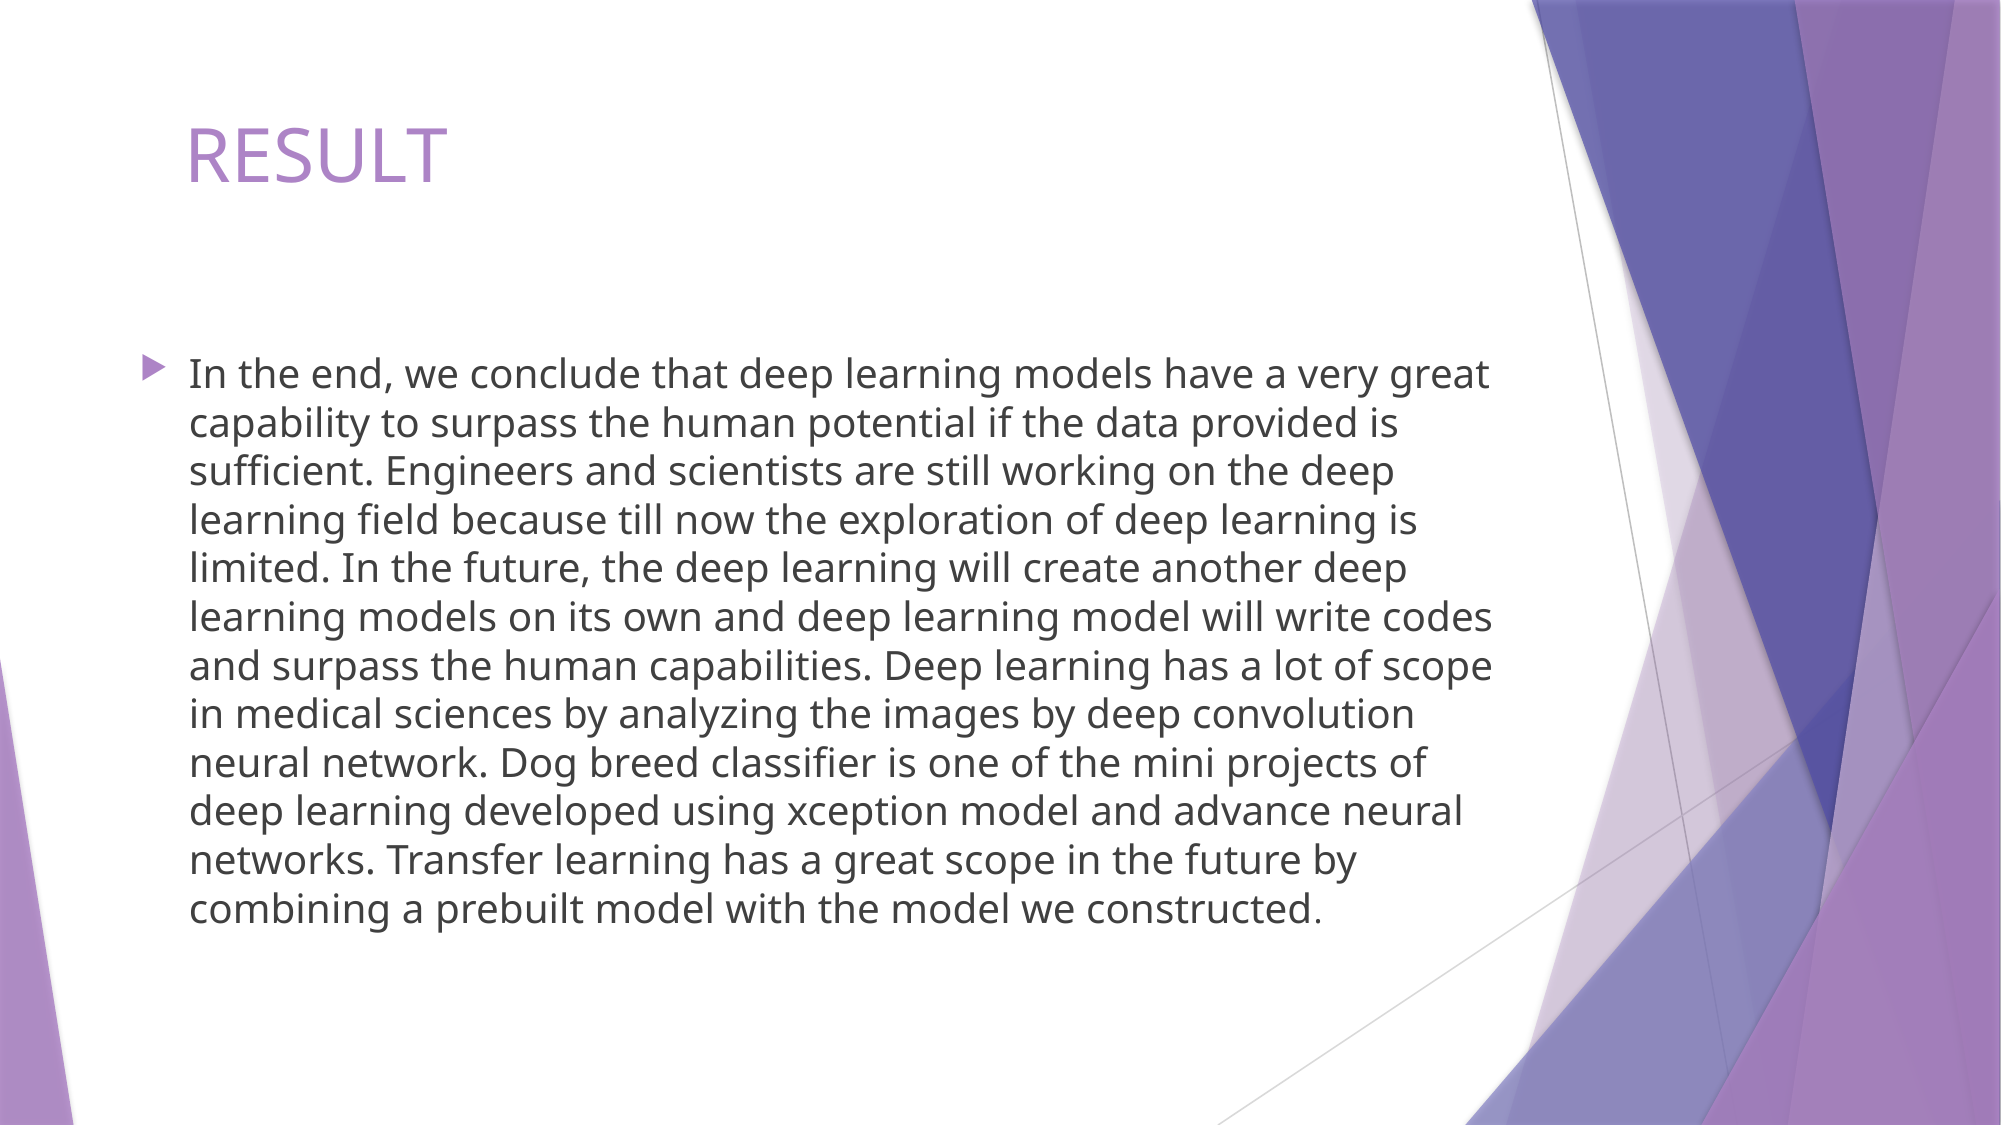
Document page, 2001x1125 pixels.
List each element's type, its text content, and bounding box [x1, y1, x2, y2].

list In the end, we conclude that deep learning models have a very great capability to surpass the human potential if the data provided is sufficient. Engineers and scientists are still working on the deep learning field because till now the exploration of deep learning is limited. In the future, the deep learning will create another deep learning models on its own and deep learning model will write codes and surpass the human capabilities. Deep learning has a lot of scope in medical sciences by analyzing the images by deep convolution neural network. Dog breed classifier is one of the mini projects of deep learning developed using xception model and advance neural networks. Transfer learning has a great scope in the future by combining a prebuilt model with the model we constructed. [124, 340, 1535, 977]
title RESULT [111, 99, 1522, 317]
